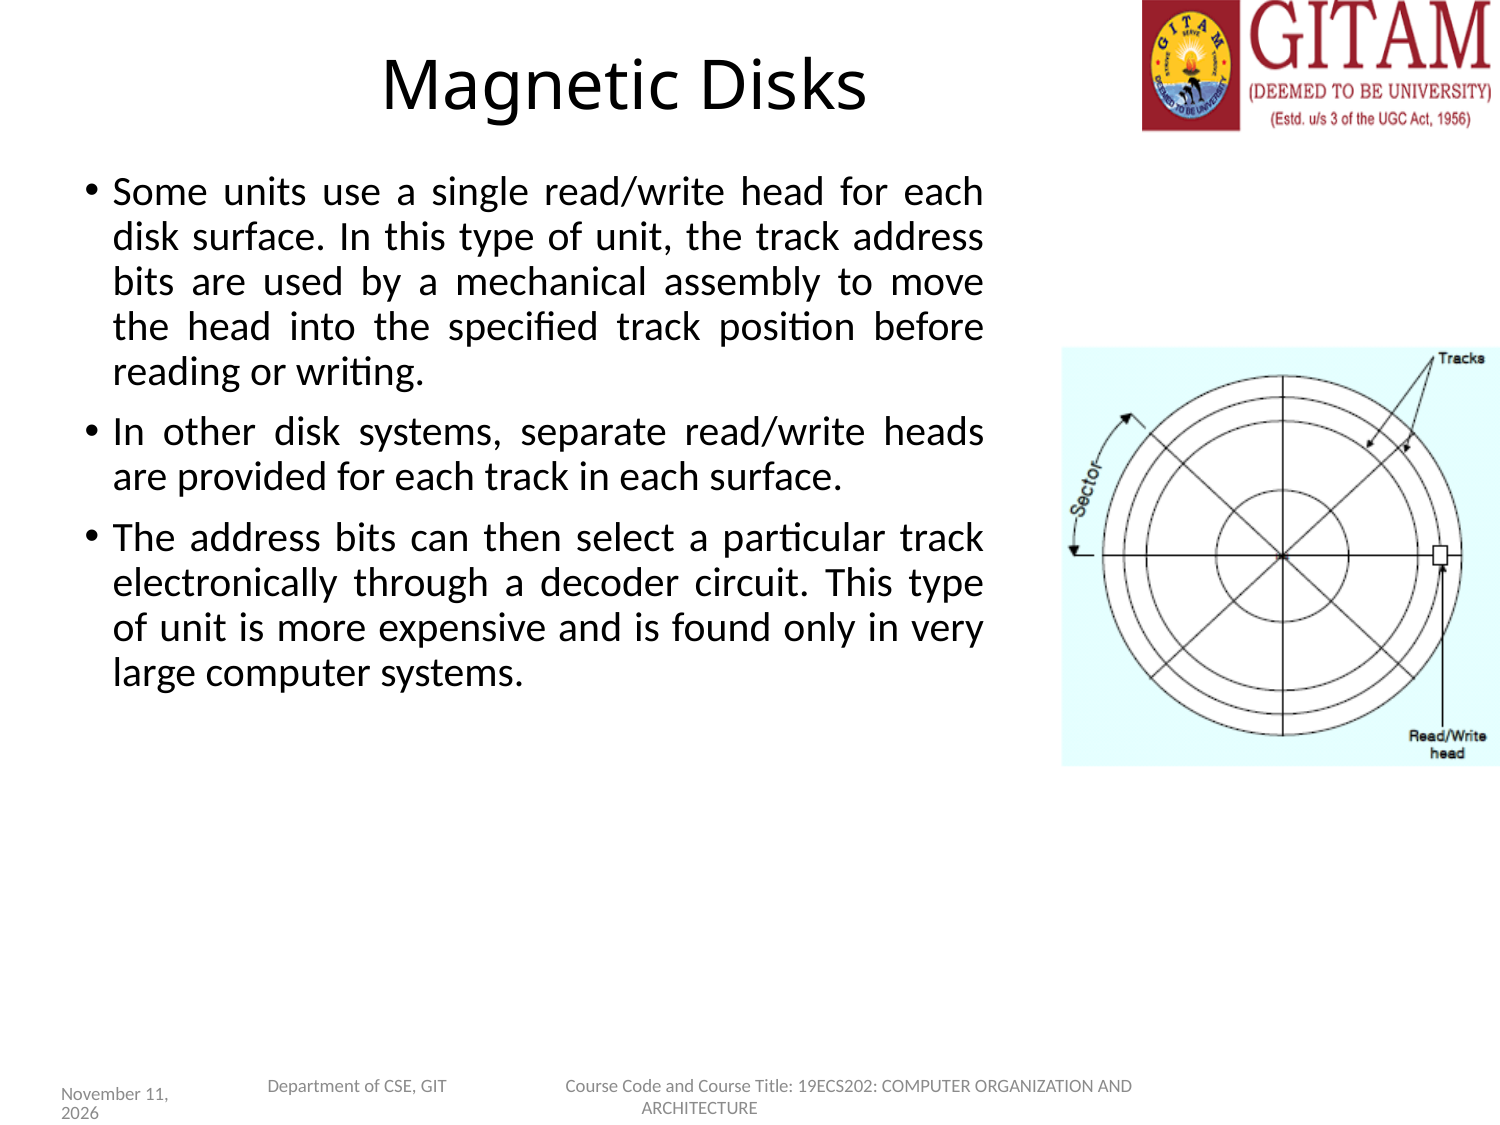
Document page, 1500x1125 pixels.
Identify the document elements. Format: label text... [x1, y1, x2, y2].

footer Department of CSE, GIT Course Code and Course Title: 19ECS202: COMPUTER ORGANIZATION AND ARCHITECTURE [238, 1067, 1161, 1125]
picture [1060, 337, 1500, 768]
picture [1142, 0, 1499, 134]
title Magnetic Disks [40, 32, 1209, 142]
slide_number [45, 1063, 194, 1123]
list Some units use a single read/write head for each disk surface. In this type of unit, the track address bits are used by a mechanical assembly to move the head into the specified track position before reading or writing. In other disk systems, separate read/write heads are provided for each track in each surface. The address bits can then select a particular track electronically through a decoder circuit. This type of unit is more expensive and is found only in very large computer systems. [69, 161, 1000, 1068]
